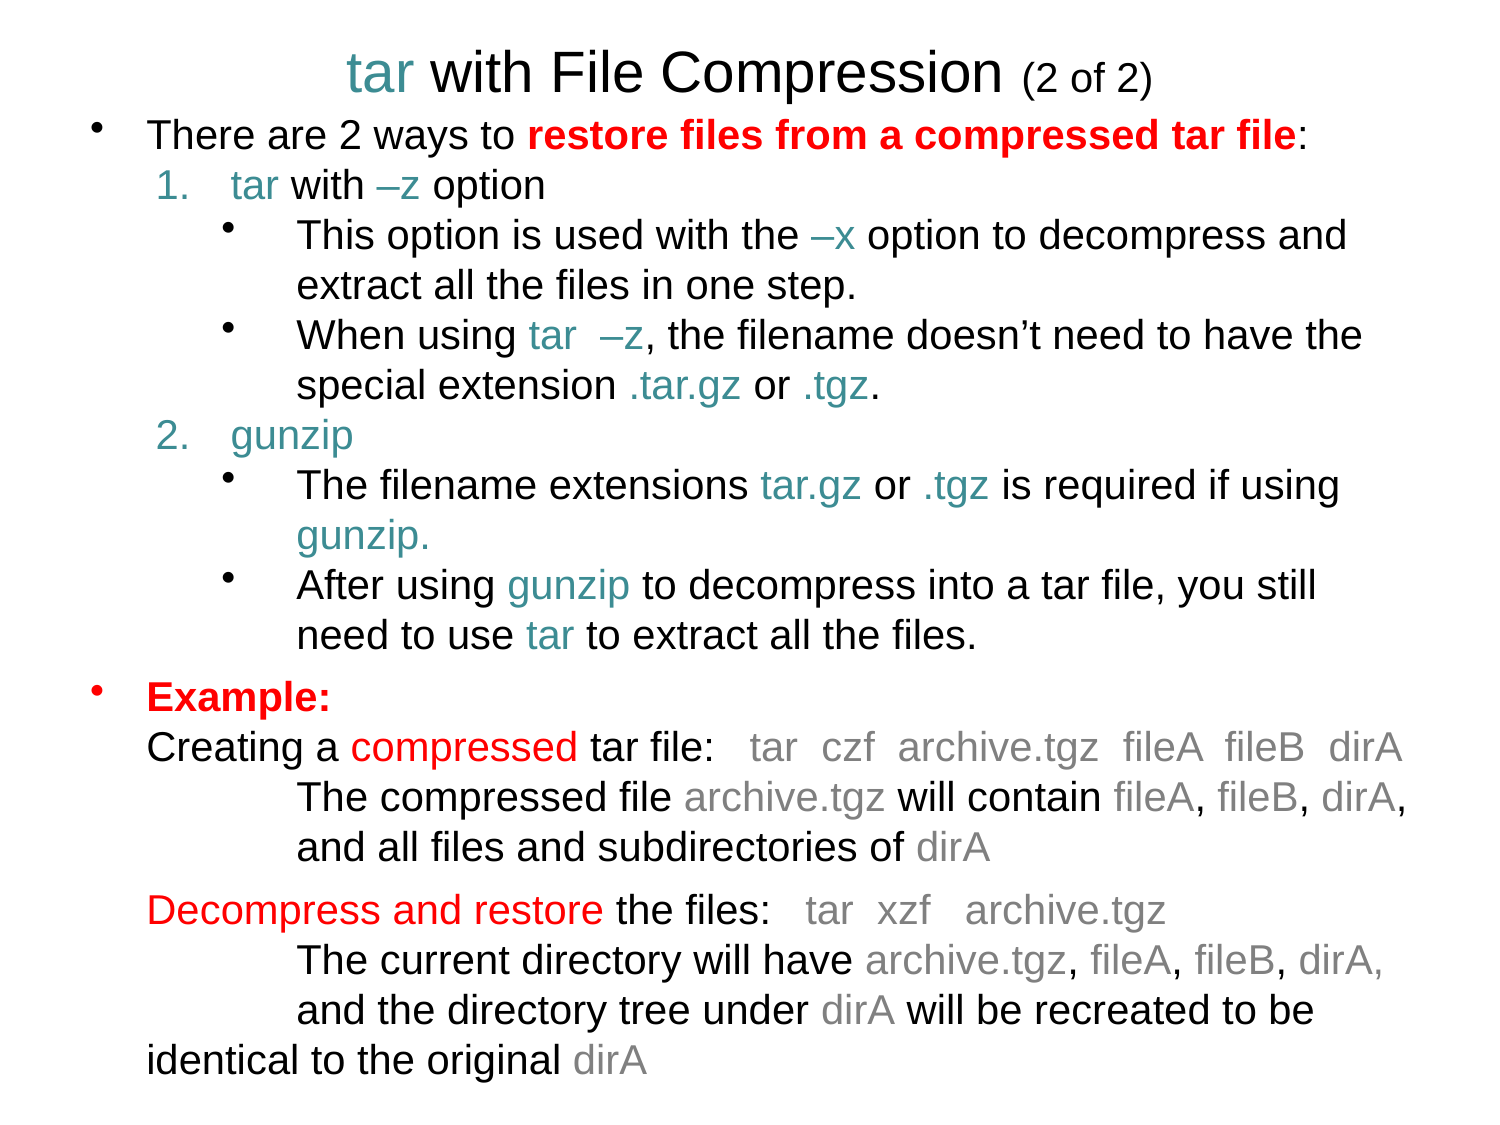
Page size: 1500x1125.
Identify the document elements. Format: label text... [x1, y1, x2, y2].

list There are 2 ways to restore files from a compressed tar file: tar with –z option This option is used with the –x option to decompress and extract all the files in one step. When using tar –z, the filename doesn’t need to have the special extension .tar.gz or .tgz. gunzip The filename extensions tar.gz or .tgz is required if using gunzip. After using gunzip to decompress into a tar file, you still need to use tar to extract all the files. Example: Creating a compressed tar file: tar czf archive.tgz fileA fileB dirA The compressed file archive.tgz will contain fileA, fileB, dirA, and all files and subdirectories of dirA Decompress and restore the files: tar xzf archive.tgz The current directory will have archive.tgz, fileA, fileB, dirA, and the directory tree under dirA will be recreated to be identical to the original dirA [74, 99, 1426, 1088]
title tar with File Compression (2 of 2) [74, 24, 1426, 99]
